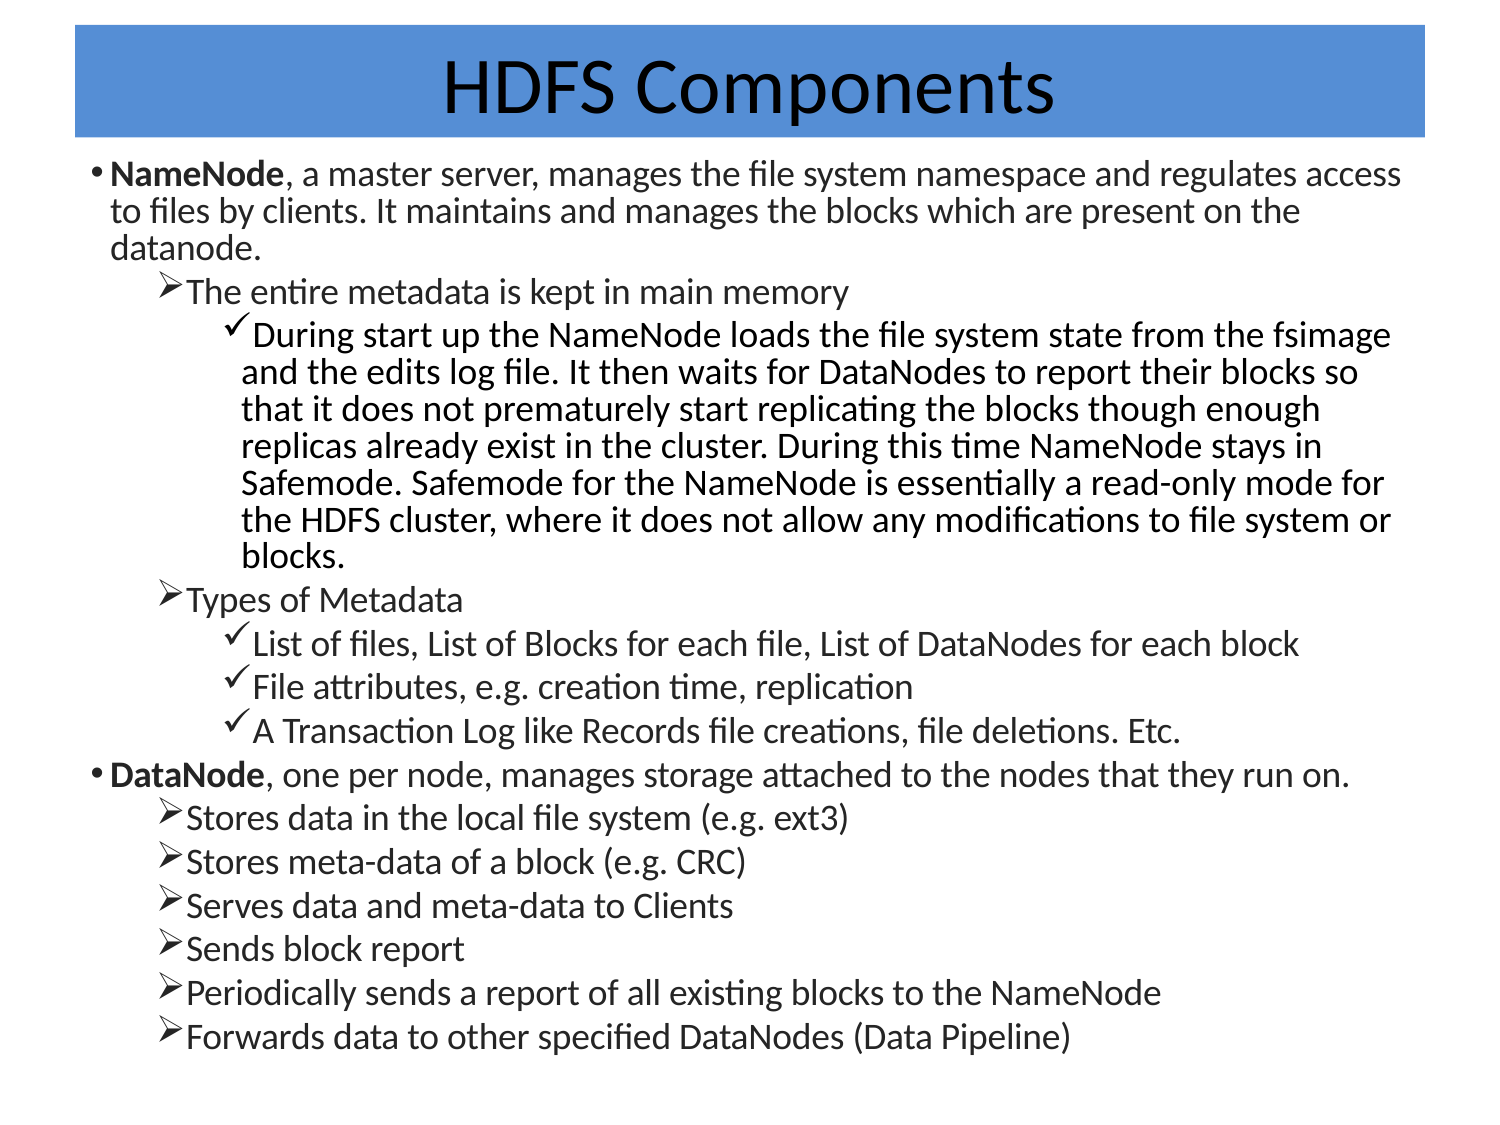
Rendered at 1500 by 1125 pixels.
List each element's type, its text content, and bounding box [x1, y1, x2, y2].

list NameNode, a master server, manages the file system namespace and regulates access to files by clients. It maintains and manages the blocks which are present on the datanode. The entire metadata is kept in main memory During start up the NameNode loads the file system state from the fsimage and the edits log file. It then waits for DataNodes to report their blocks so that it does not prematurely start replicating the blocks though enough replicas already exist in the cluster. During this time NameNode stays in Safemode. Safemode for the NameNode is essentially a read-only mode for the HDFS cluster, where it does not allow any modifications to file system or blocks. Types of Metadata List of files, List of Blocks for each file, List of DataNodes for each block File attributes, e.g. creation time, replication A Transaction Log like Records file creations, file deletions. Etc. DataNode, one per node, manages storage attached to the nodes that they run on. Stores data in the local file system (e.g. ext3) Stores meta-data of a block (e.g. CRC) Serves data and meta-data to Clients Sends block report Periodically sends a report of all existing blocks to the NameNode Forwards data to other specified DataNodes (Data Pipeline) [75, 149, 1425, 988]
title HDFS Components [75, 24, 1425, 138]
